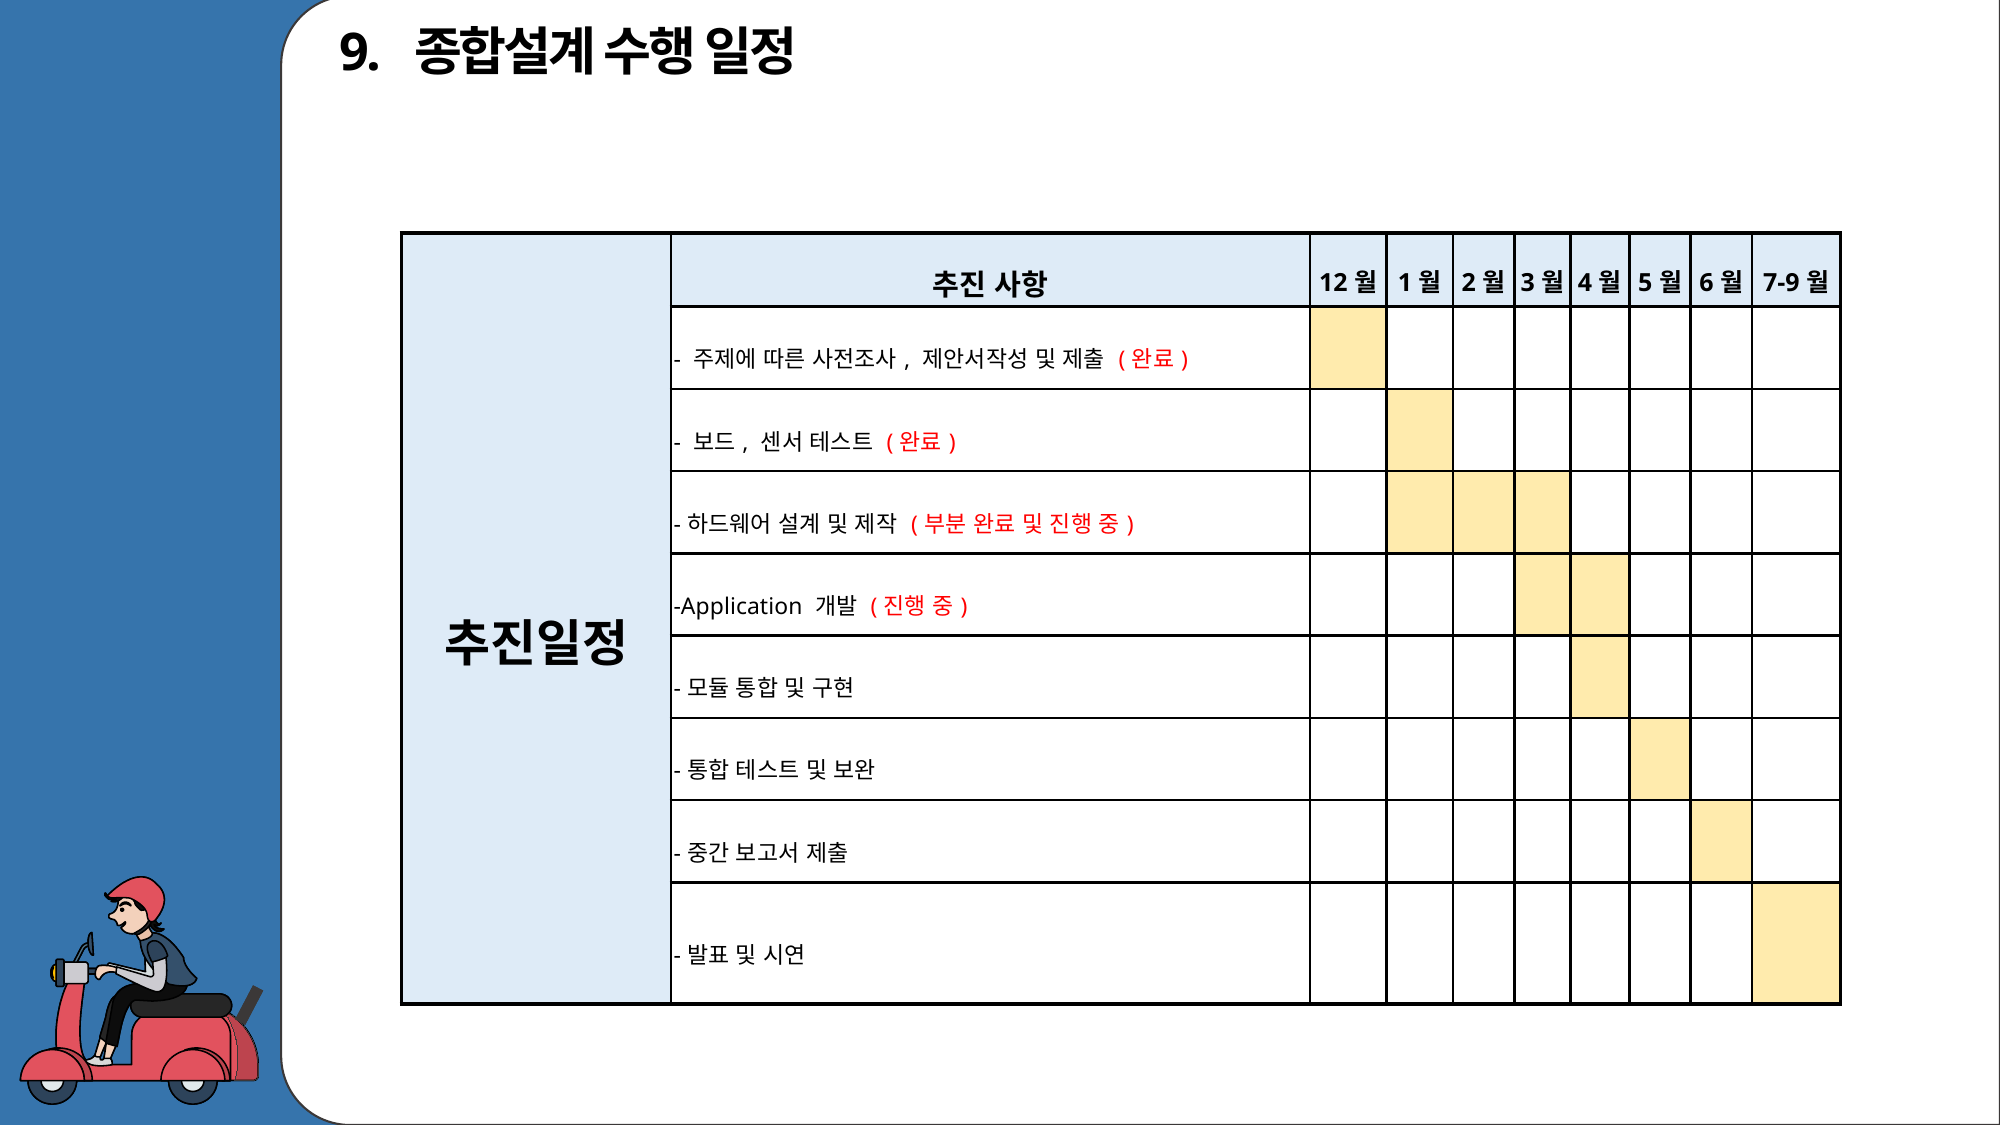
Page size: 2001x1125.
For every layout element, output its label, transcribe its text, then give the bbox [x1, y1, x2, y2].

table_cell [1516, 472, 1569, 552]
table_cell [1572, 472, 1628, 552]
table_cell [1454, 472, 1513, 552]
table_cell -하드웨어 설계 및 제작 (부분 완료 및 진행 중) [672, 472, 1309, 552]
table_cell [1311, 801, 1385, 881]
table_cell - 주제에 따른 사전조사, 제안서작성 및 제출 (완료) [672, 308, 1309, 388]
table_cell [1753, 801, 1839, 881]
table_cell [1454, 555, 1513, 634]
table_cell [1692, 884, 1751, 1002]
table_header 추진일정 [403, 235, 670, 1002]
table_cell [1388, 555, 1452, 634]
table_cell [1753, 308, 1839, 388]
table_cell [1516, 555, 1569, 634]
table_cell [1572, 390, 1628, 470]
table_header 1월 [1388, 235, 1452, 305]
table_cell [1692, 555, 1751, 634]
table_cell [1631, 472, 1689, 552]
table_cell [1692, 637, 1751, 717]
table_cell [1388, 308, 1452, 388]
table_cell [1753, 637, 1839, 717]
table_header 12월 [1311, 235, 1385, 305]
table_cell [1692, 719, 1751, 799]
table_header 5월 [1631, 235, 1689, 305]
table_cell [1753, 884, 1839, 1002]
table_cell [1311, 308, 1385, 388]
table_cell [1572, 308, 1628, 388]
table_cell [1572, 719, 1628, 799]
table_cell [1631, 390, 1689, 470]
table_cell [1388, 801, 1452, 881]
text_box 9. 종합설계 수행 일정 [324, 10, 812, 89]
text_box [20, 876, 259, 1104]
table_cell -발표 및 시연 [672, 884, 1309, 1002]
table_cell [1454, 390, 1513, 470]
table_cell [1454, 308, 1513, 388]
table_cell [1753, 472, 1839, 552]
table_header 7-9월 [1753, 235, 1839, 305]
table_cell [1311, 719, 1385, 799]
text_box [280, 0, 2000, 1125]
table_cell [1454, 884, 1513, 1002]
table_cell [1572, 884, 1628, 1002]
table_cell [1572, 637, 1628, 717]
table_cell [1631, 637, 1689, 717]
table_cell [1631, 555, 1689, 634]
table_cell [1692, 472, 1751, 552]
table_cell [1516, 801, 1569, 881]
table_cell [1388, 390, 1452, 470]
table_cell - 보드, 센서 테스트 (완료) [672, 390, 1309, 470]
table_cell [1311, 472, 1385, 552]
table_cell [1311, 555, 1385, 634]
table_cell [1572, 555, 1628, 634]
table_cell [1631, 308, 1689, 388]
table_cell [1454, 637, 1513, 717]
table_cell [1631, 884, 1689, 1002]
table_header 6월 [1692, 235, 1751, 305]
table_header 4월 [1572, 235, 1628, 305]
table_header 3월 [1516, 235, 1569, 305]
table_cell [1753, 390, 1839, 470]
table_cell -중간 보고서 제출 [672, 801, 1309, 881]
table_cell [1516, 390, 1569, 470]
table_cell [1516, 308, 1569, 388]
table_cell -통합 테스트 및 보완 [672, 719, 1309, 799]
table_cell -모듈 통합 및 구현 [672, 637, 1309, 717]
table_cell [1311, 884, 1385, 1002]
table_cell [1572, 801, 1628, 881]
table_cell [1388, 884, 1452, 1002]
table_cell [1516, 719, 1569, 799]
table_cell [1454, 719, 1513, 799]
table_cell [1311, 637, 1385, 717]
table_cell [1631, 801, 1689, 881]
table_cell [1753, 719, 1839, 799]
table_header 2월 [1454, 235, 1513, 305]
table_cell [1388, 472, 1452, 552]
table_header 추진 사항 [672, 235, 1309, 305]
table_cell [1692, 390, 1751, 470]
table_cell -Application 개발 (진행 중) [672, 555, 1309, 634]
table_cell [1454, 801, 1513, 881]
table_cell [1311, 390, 1385, 470]
table_cell [1753, 555, 1839, 634]
table_cell [1388, 637, 1452, 717]
table_cell [1516, 637, 1569, 717]
table_cell [1692, 801, 1751, 881]
table_cell [1692, 308, 1751, 388]
table_cell [1516, 884, 1569, 1002]
table_cell [1631, 719, 1689, 799]
table_cell [1388, 719, 1452, 799]
